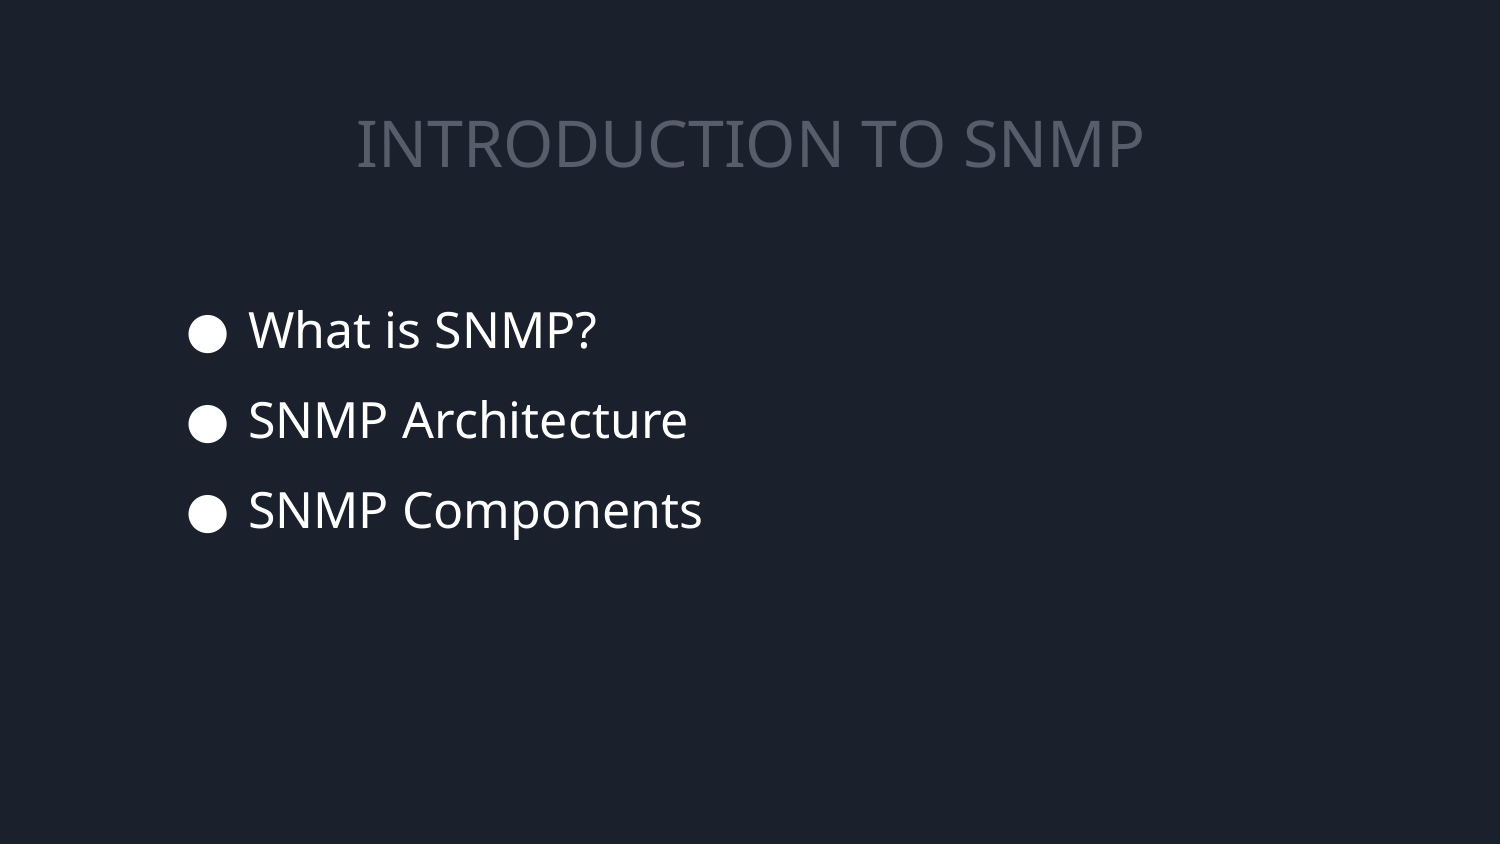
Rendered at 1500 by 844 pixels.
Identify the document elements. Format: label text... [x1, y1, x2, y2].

text_box What is SNMP? SNMP Architecture SNMP Components [173, 253, 987, 499]
title INTRODUCTION TO SNMP [0, 110, 1500, 171]
